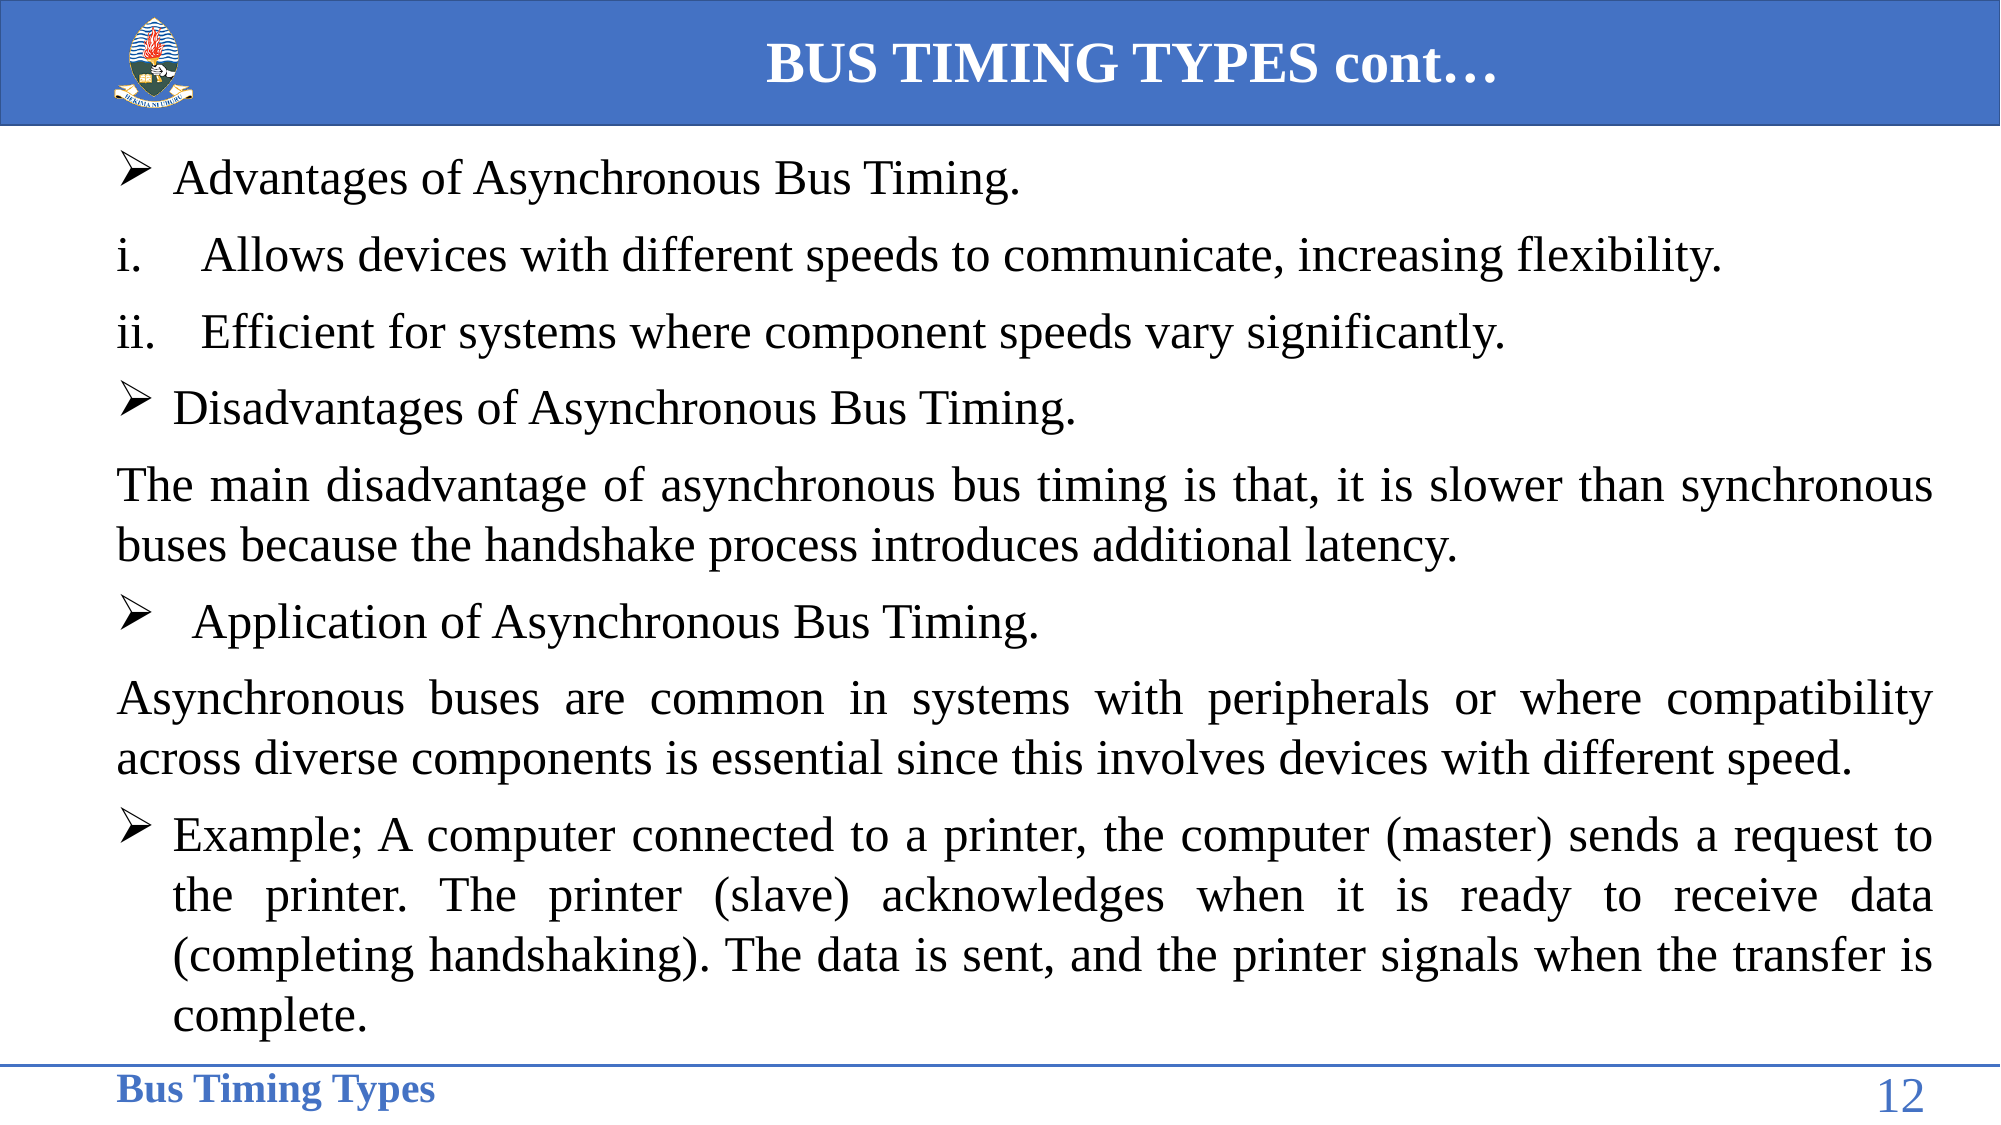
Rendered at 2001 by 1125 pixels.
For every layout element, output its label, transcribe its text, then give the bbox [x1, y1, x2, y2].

text_box Advantages of Asynchronous Bus Timing. Allows devices with different speeds to communicate, increasing flexibility. Efficient for systems where component speeds vary significantly. Disadvantages of Asynchronous Bus Timing. The main disadvantage of asynchronous bus timing is that, it is slower than synchronous buses because the handshake process introduces additional latency. Application of Asynchronous Bus Timing. Asynchronous buses are common in systems with peripherals or where compatibility across diverse components is essential since this involves devices with different speed. Example; A computer connected to a printer, the computer (master) sends a request to the printer. The printer (slave) acknowledges when it is ready to receive data (completing handshaking). The data is sent, and the printer signals when the transfer is complete. [101, 137, 1950, 1049]
text_box [0, 0, 2000, 126]
text_box Bus Timing Types [101, 1053, 452, 1065]
text_box BUS TIMING TYPES cont… [751, 17, 1563, 102]
text_box Bus Timing Types [101, 1066, 452, 1118]
picture [114, 16, 193, 108]
text_box 12 [1860, 1066, 1977, 1125]
text_box 12 [1860, 1055, 1977, 1065]
